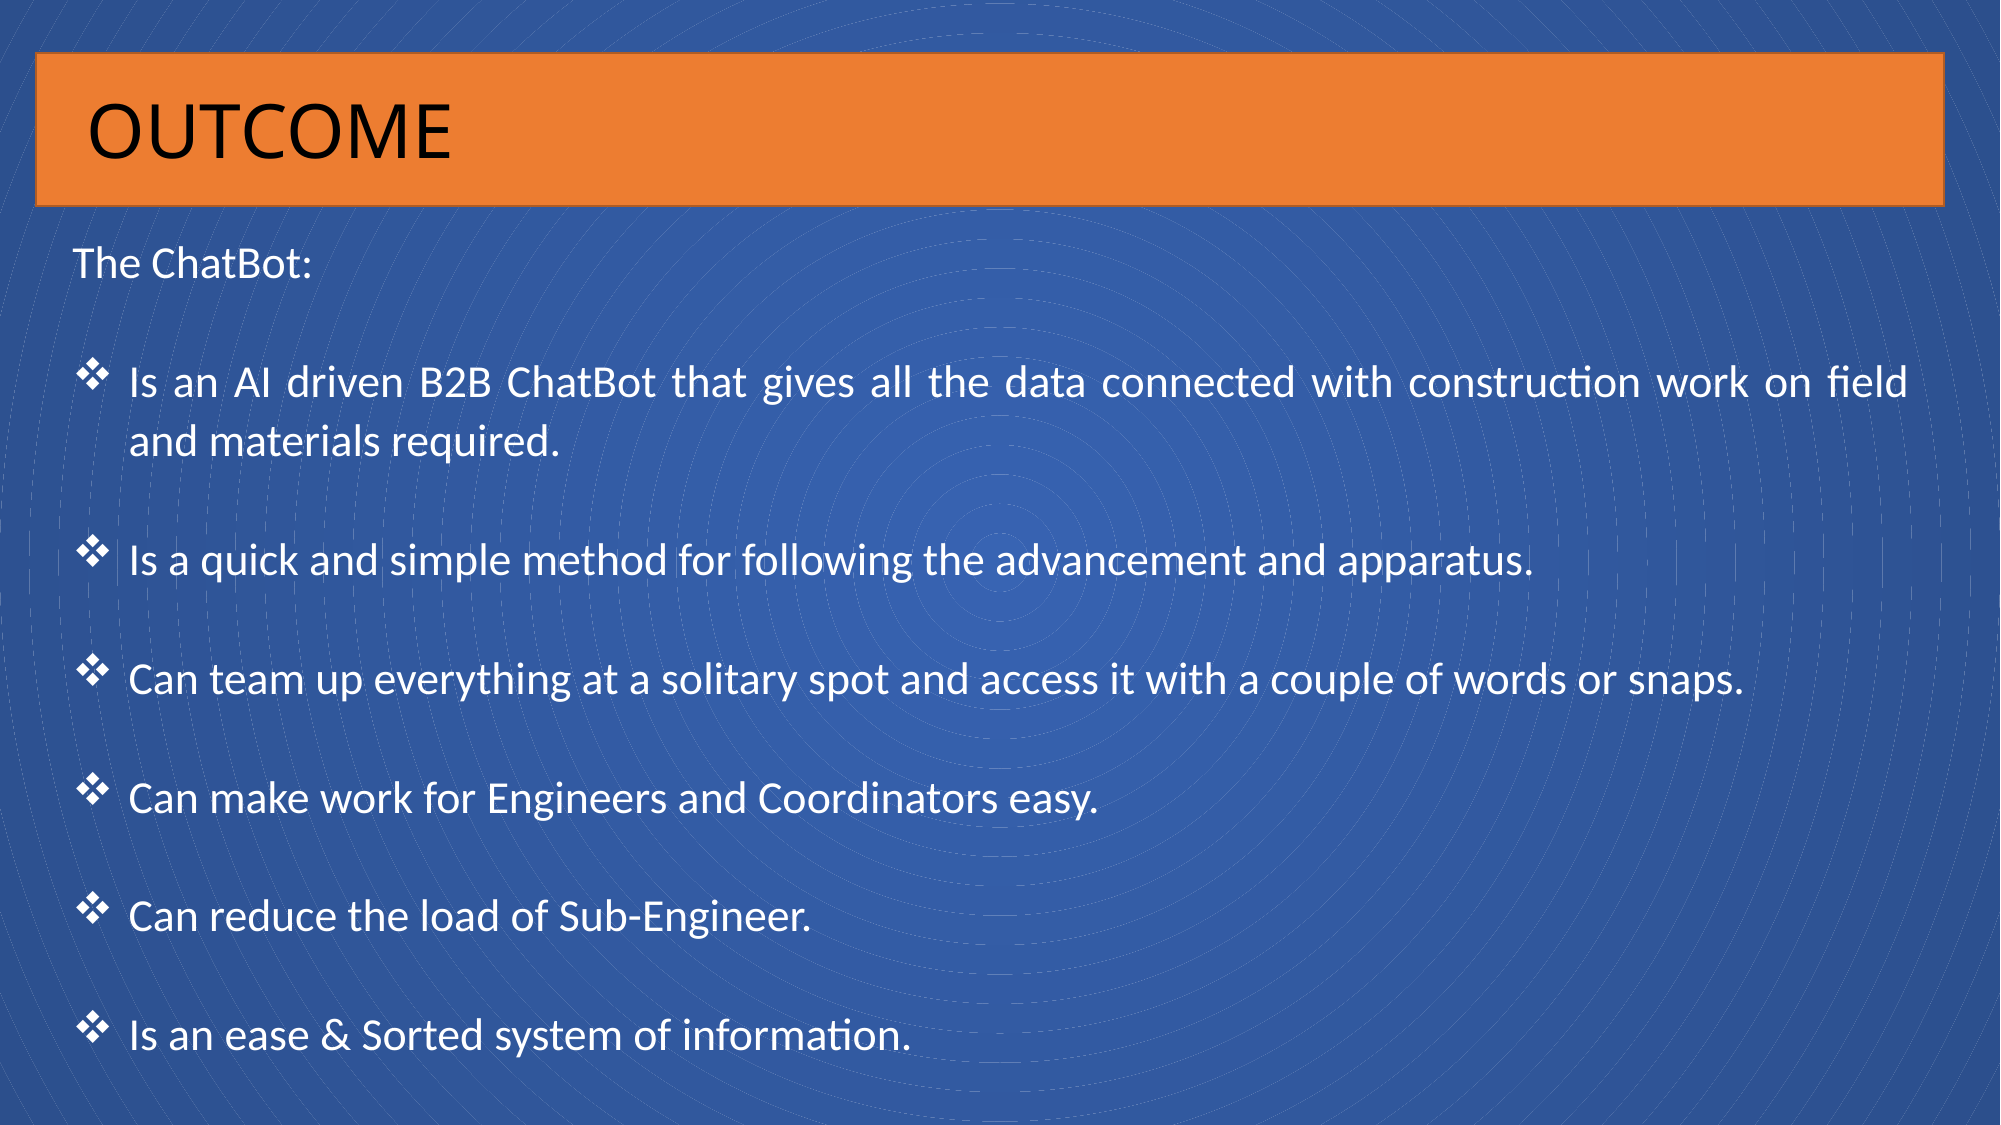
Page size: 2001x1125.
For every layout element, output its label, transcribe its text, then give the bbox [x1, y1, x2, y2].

text_box The ChatBot: Is an AI driven B2B ChatBot that gives all the data connected with construction work on field and materials required. Is a quick and simple method for following the advancement and apparatus. Can team up everything at a solitary spot and access it with a couple of words or snaps. Can make work for Engineers and Coordinators easy. Can reduce the load of Sub-Engineer. Is an ease & Sorted system of information. [57, 221, 1926, 1068]
text_box OUTCOME [71, 68, 1666, 189]
text_box [35, 52, 1945, 207]
